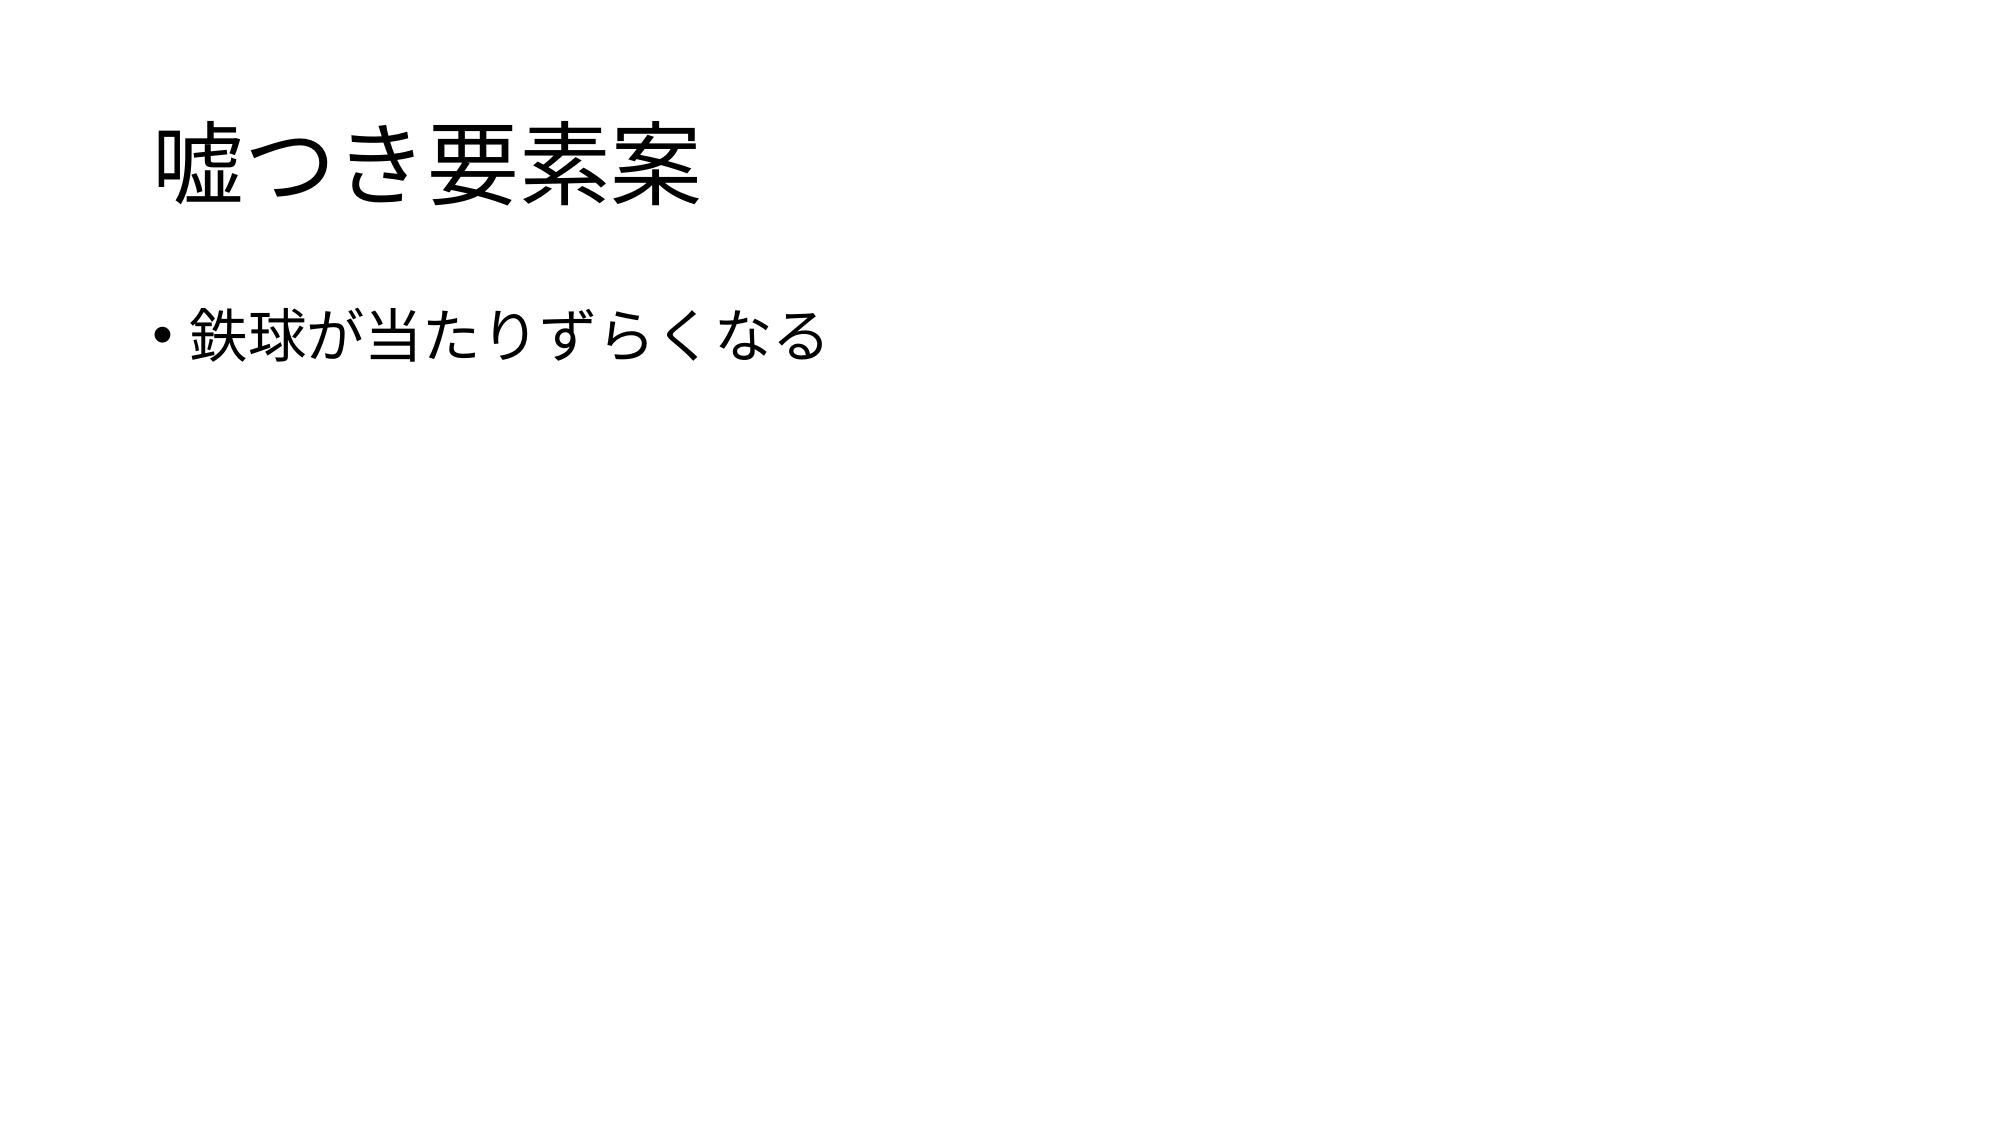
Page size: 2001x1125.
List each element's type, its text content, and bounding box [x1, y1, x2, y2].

list 鉄球が当たりずらくなる [137, 299, 1863, 1014]
title 嘘つき要素案 [137, 59, 1863, 278]
